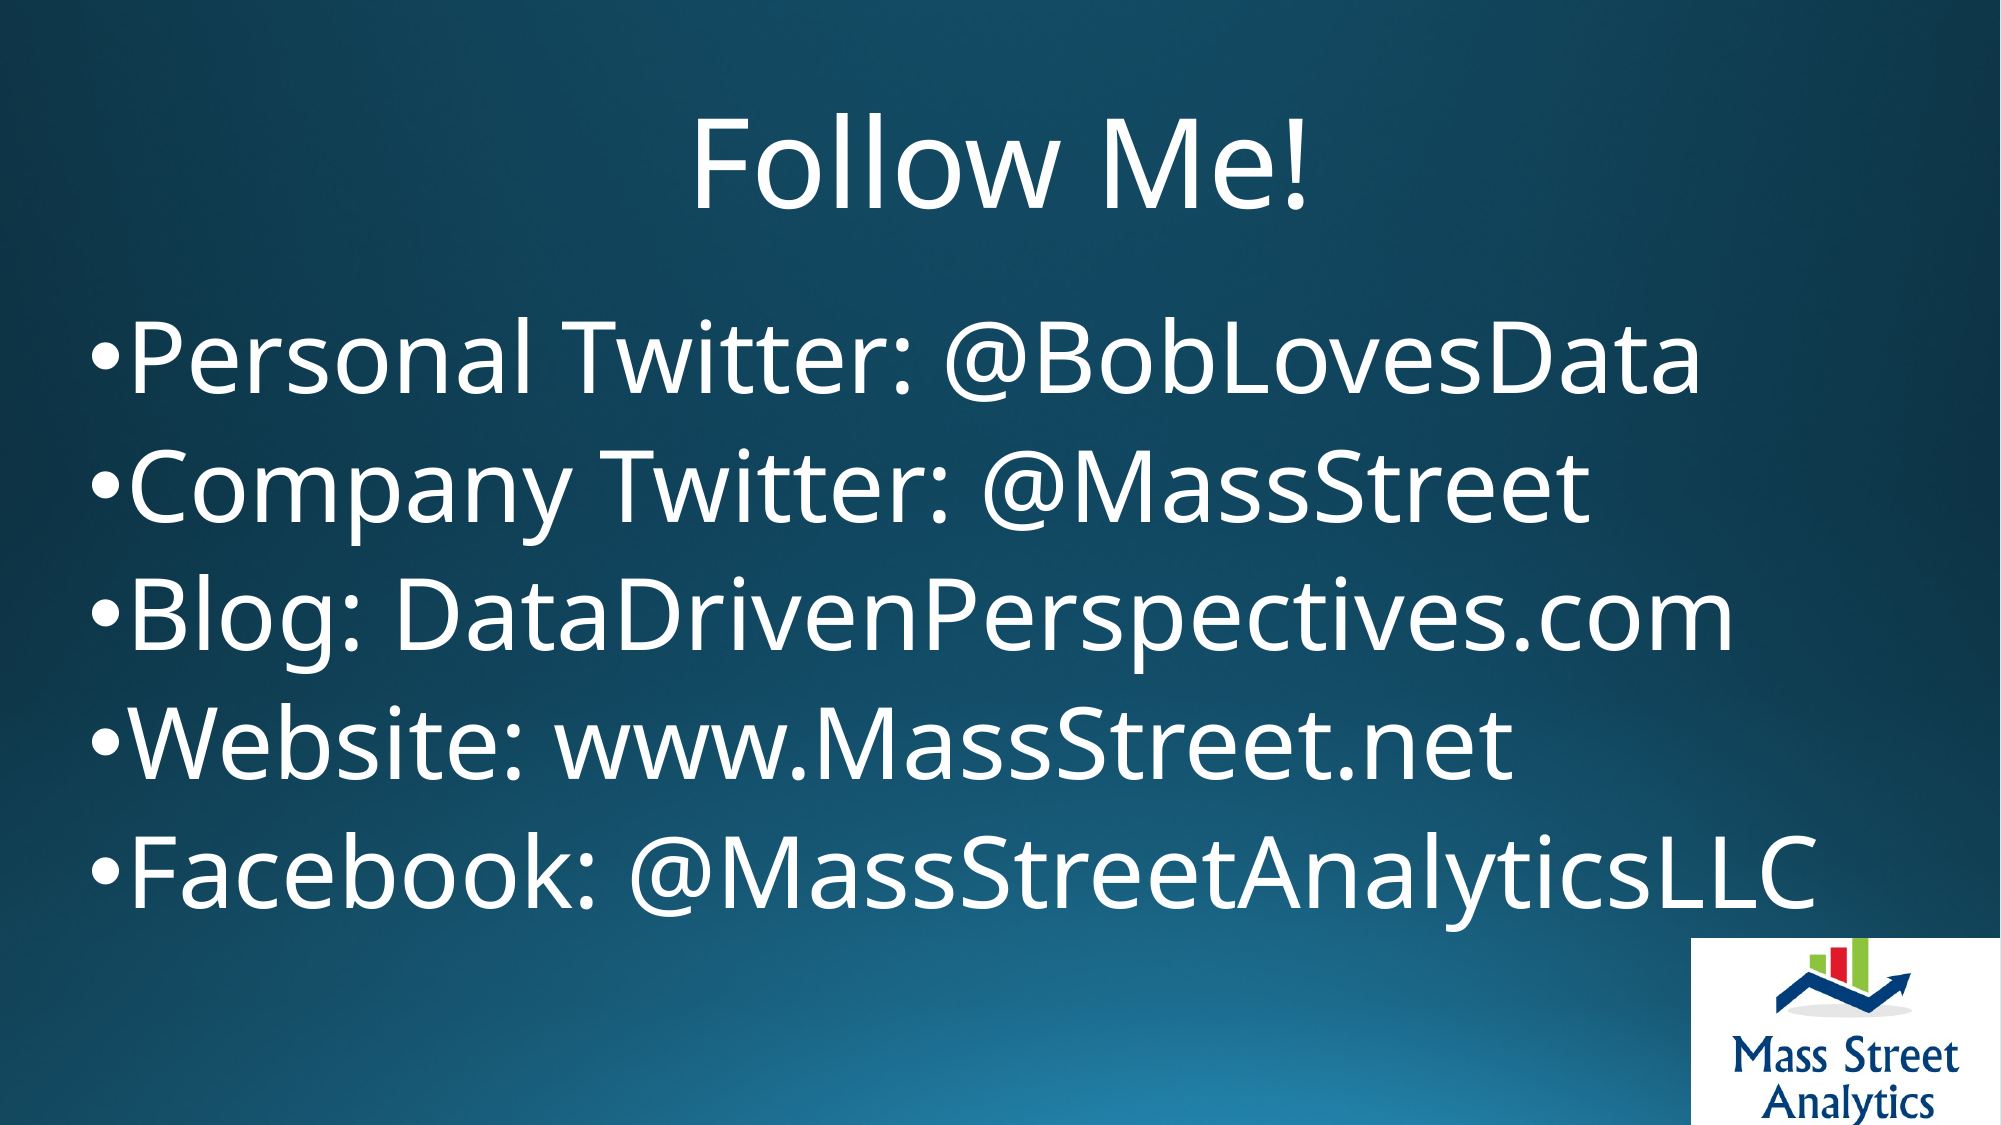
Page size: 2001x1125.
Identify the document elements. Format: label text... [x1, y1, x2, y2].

list Personal Twitter: @BobLovesData Company Twitter: @MassStreet Blog: DataDrivenPerspectives.com Website: www.MassStreet.net Facebook: @MassStreetAnalyticsLLC [73, 299, 1863, 1014]
picture [0, 0, 2001, 1125]
title Follow Me! [137, 59, 1863, 278]
